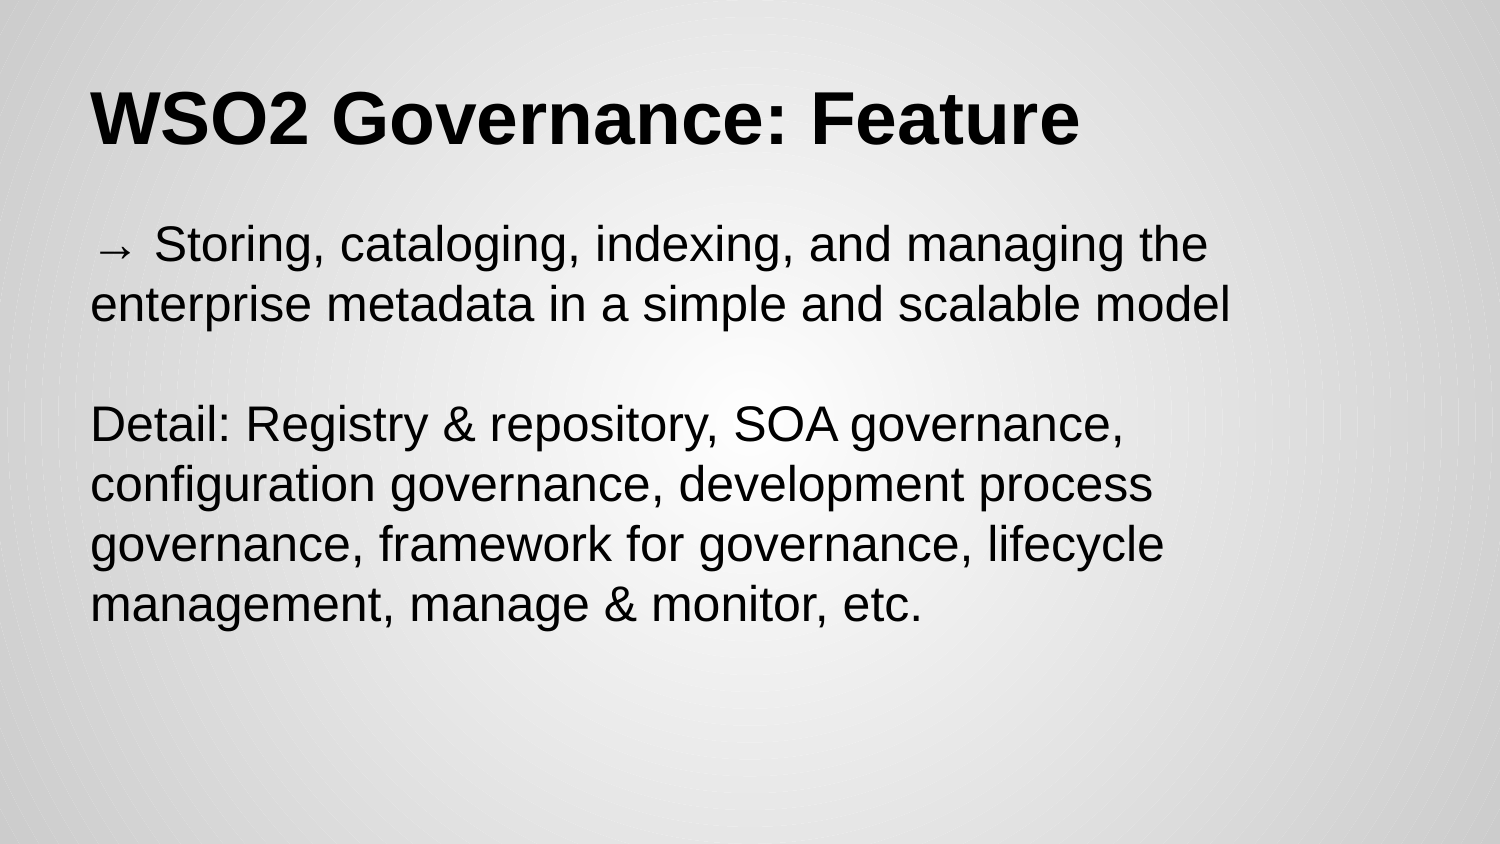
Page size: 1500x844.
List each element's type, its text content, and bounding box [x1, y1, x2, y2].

list → Storing, cataloging, indexing, and managing the enterprise metadata in a simple and scalable model Detail: Registry & repository, SOA governance, configuration governance, development process governance, framework for governance, lifecycle management, manage & monitor, etc. [75, 196, 1425, 808]
title WSO2 Governance: Feature [75, 33, 1425, 175]
